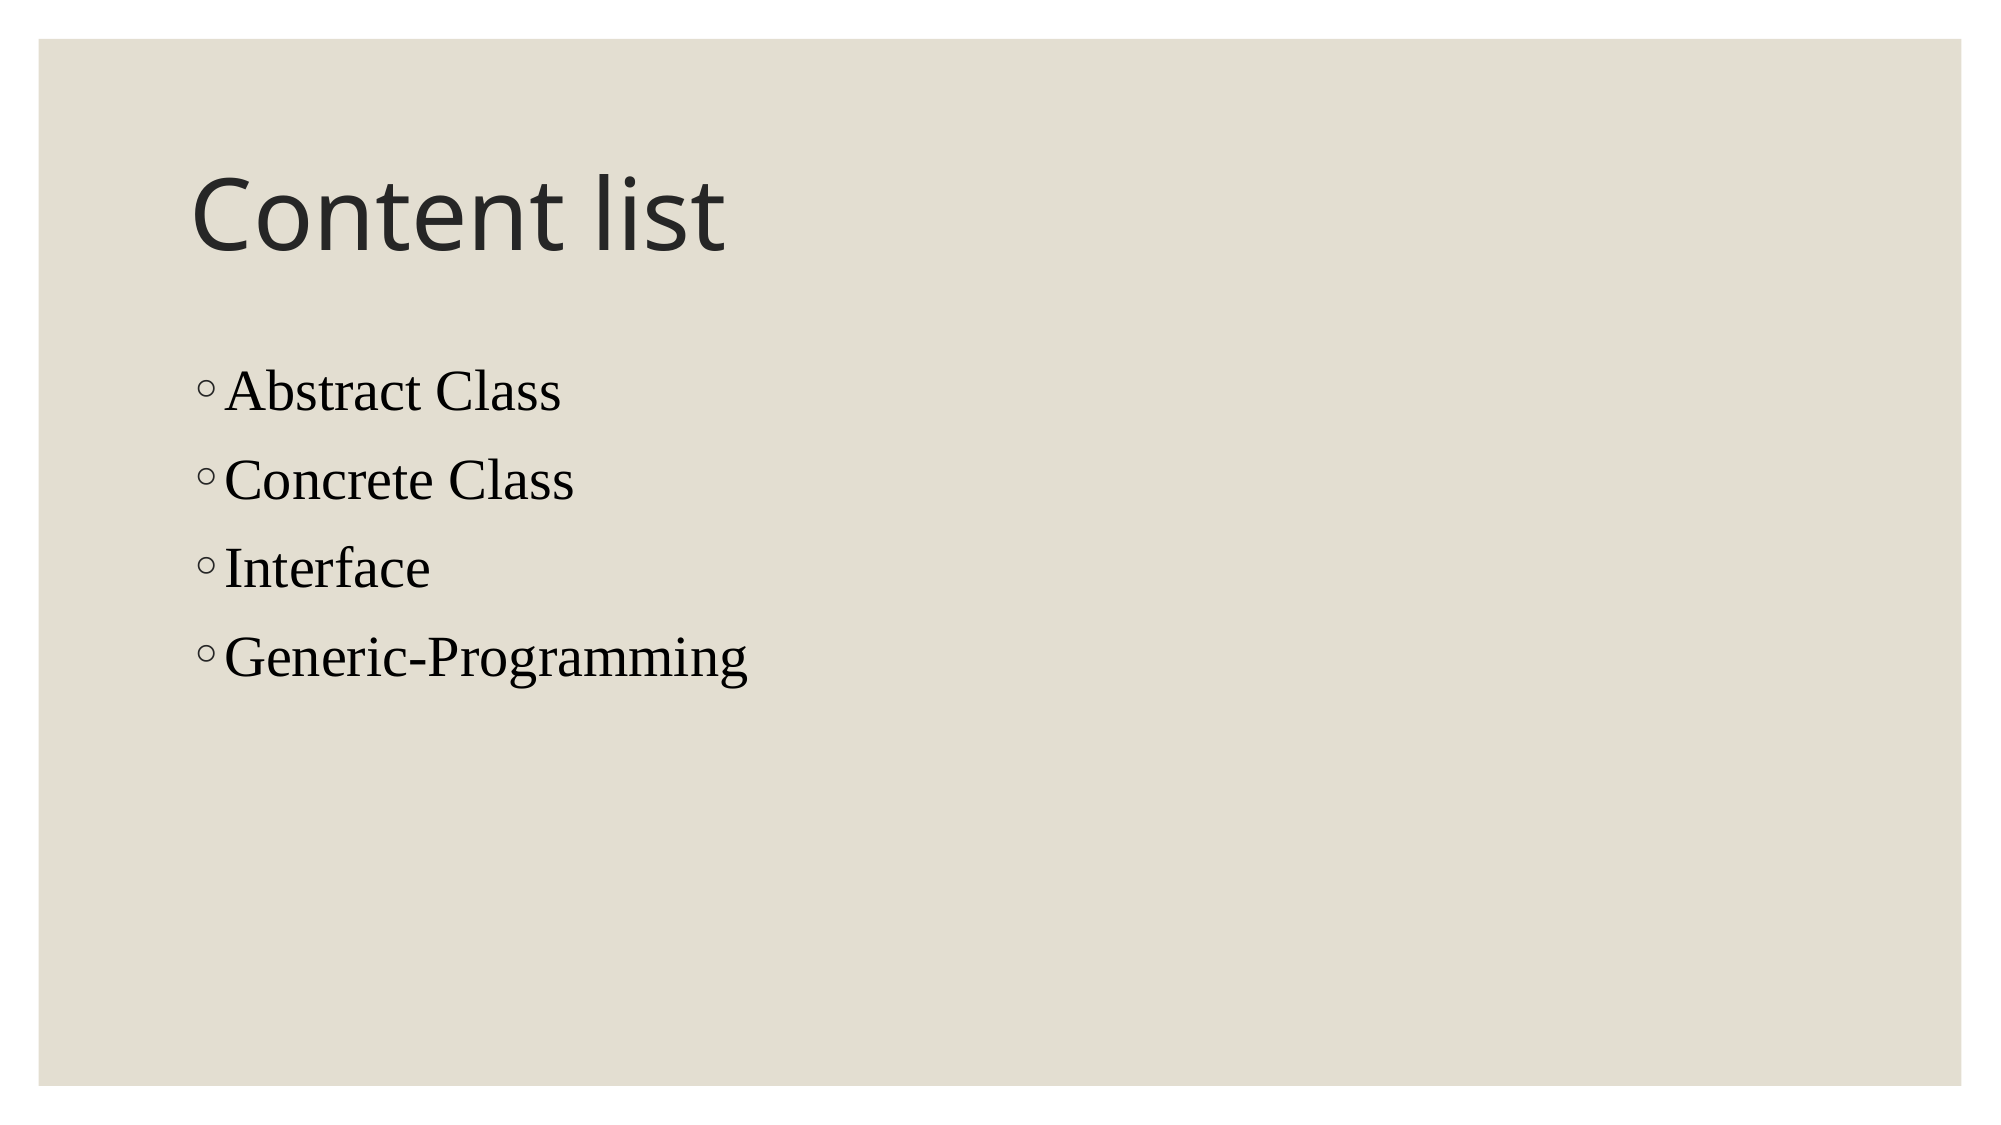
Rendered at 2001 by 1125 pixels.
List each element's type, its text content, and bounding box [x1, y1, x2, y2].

title Content list [174, 105, 1825, 331]
list Abstract Class Concrete Class Interface Generic-Programming [174, 345, 1825, 990]
